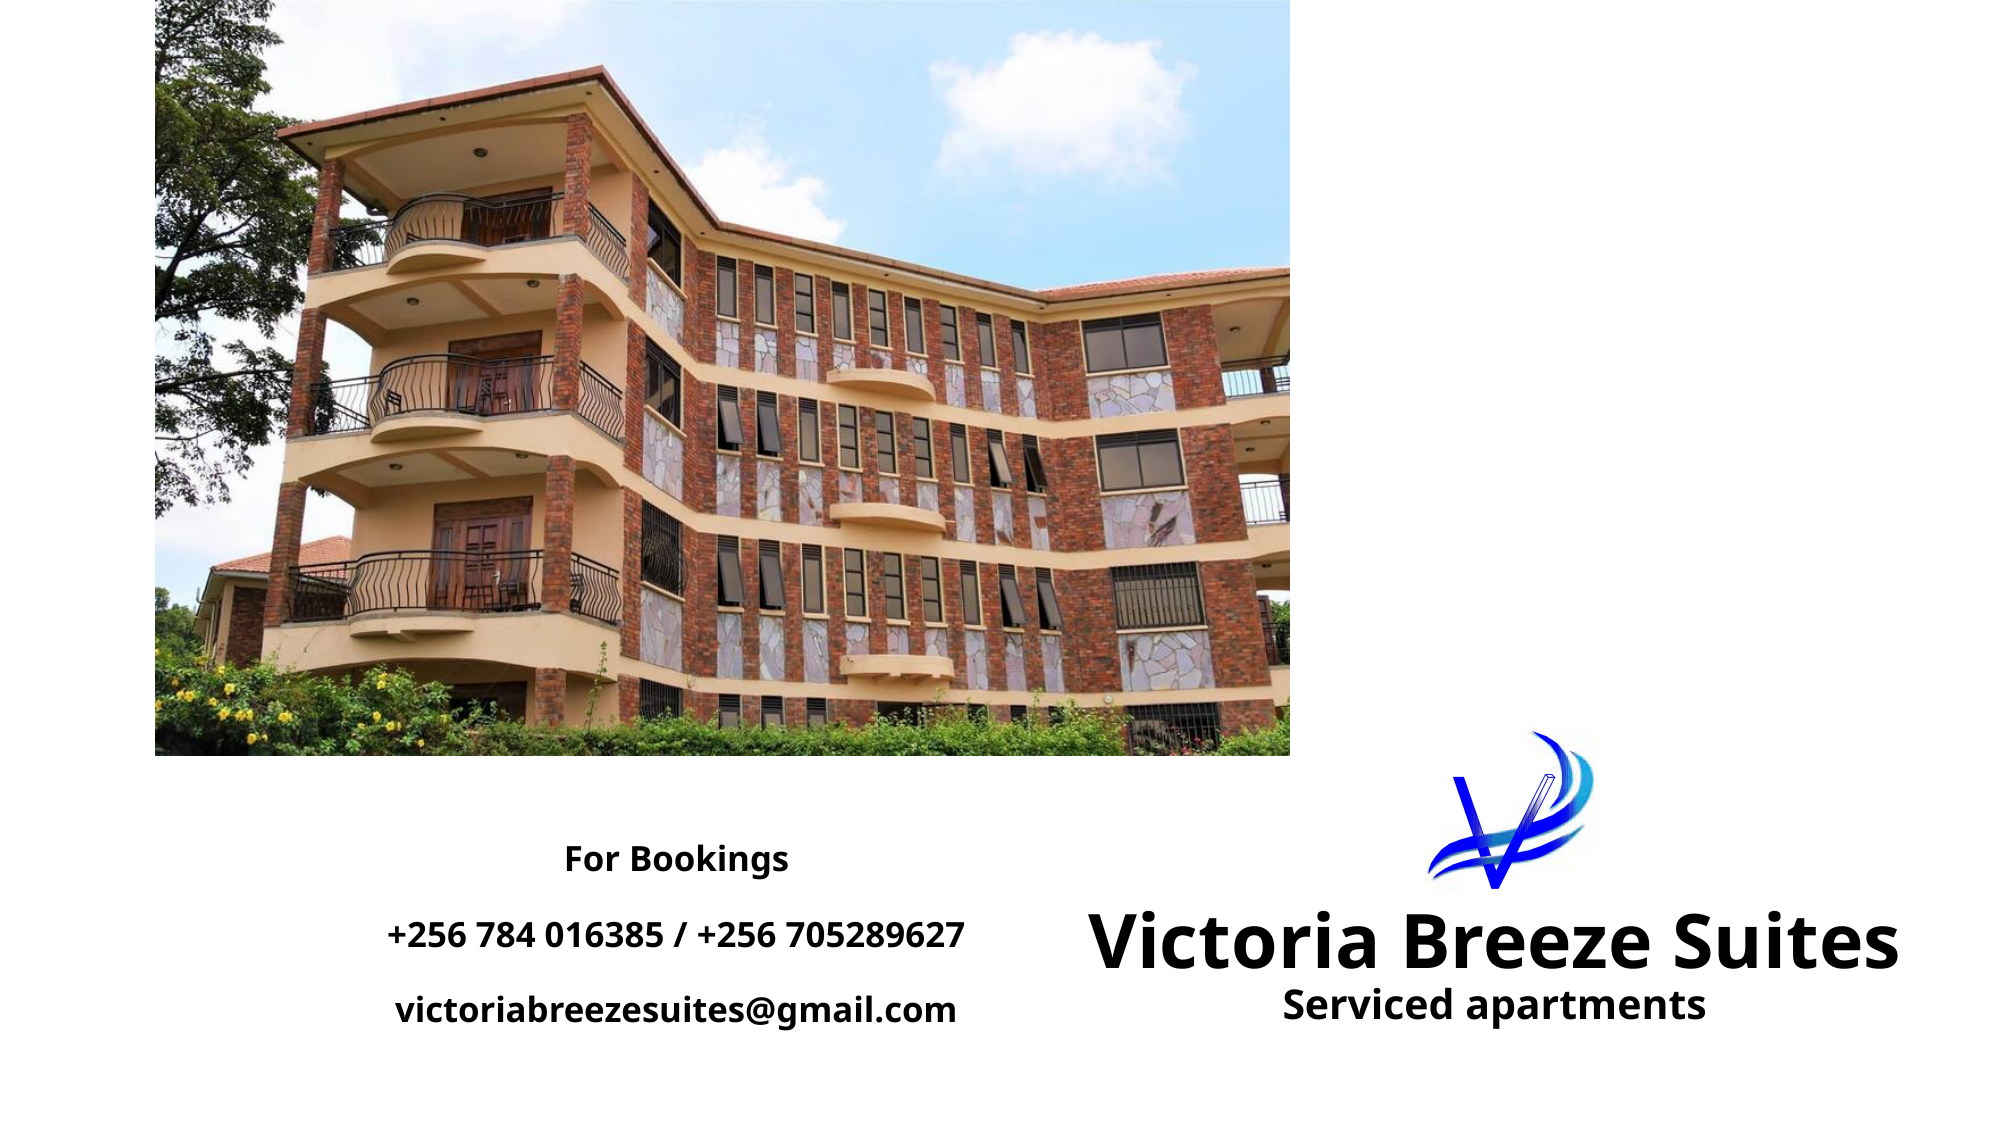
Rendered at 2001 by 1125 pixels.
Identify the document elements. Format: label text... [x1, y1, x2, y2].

text_box Victoria Breeze Suites Serviced apartments [1171, 894, 1945, 1038]
picture [1423, 724, 1602, 895]
picture [155, 0, 1290, 756]
text_box For Bookings +256 784 016385 / +256 705289627 victoriabreezesuites@gmail.com [182, 830, 1171, 1038]
